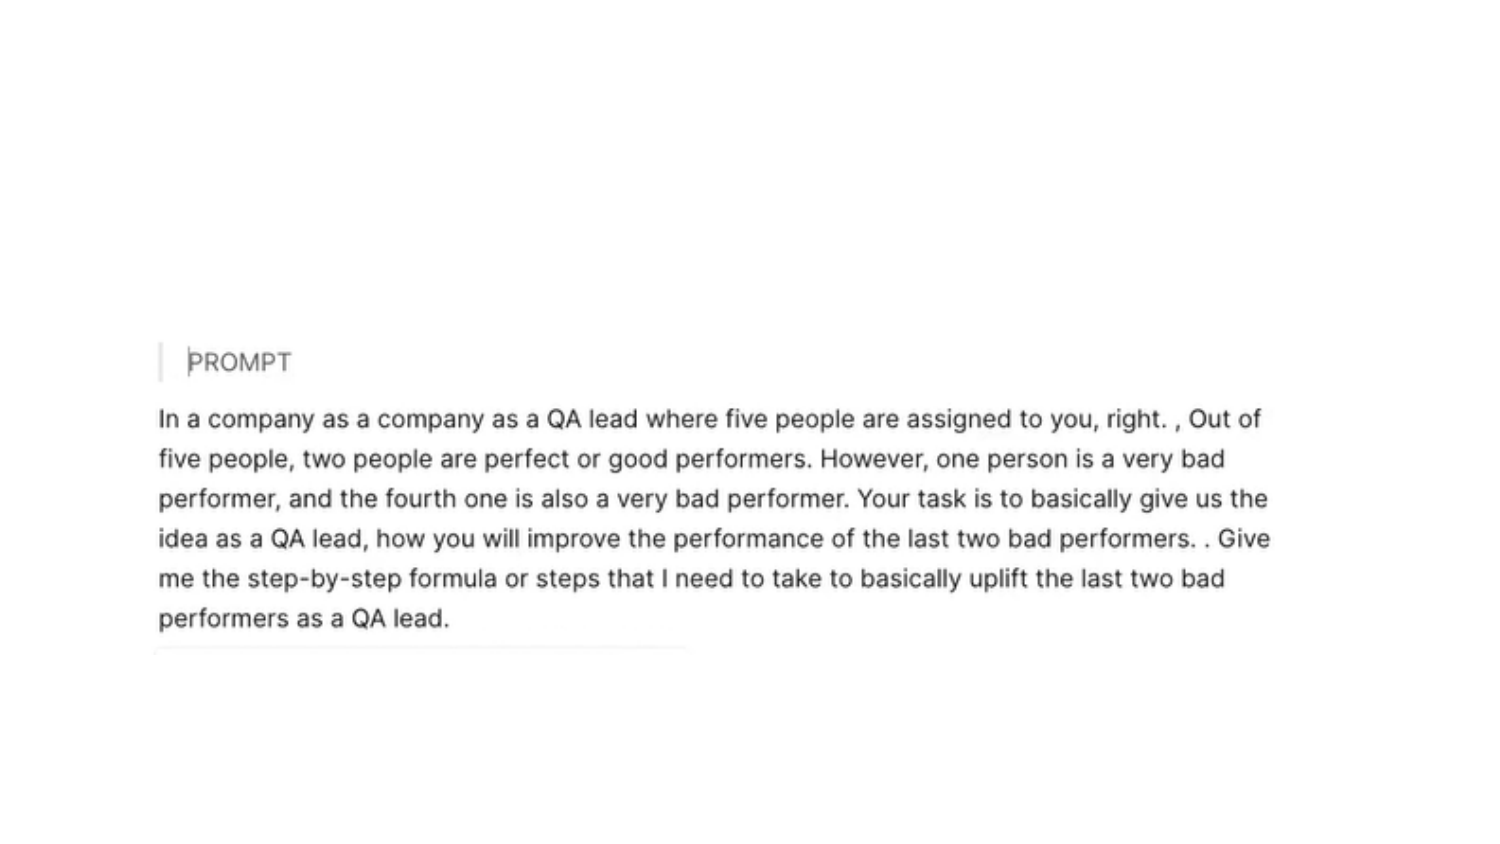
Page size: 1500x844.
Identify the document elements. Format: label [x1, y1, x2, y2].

picture [107, 317, 1361, 656]
